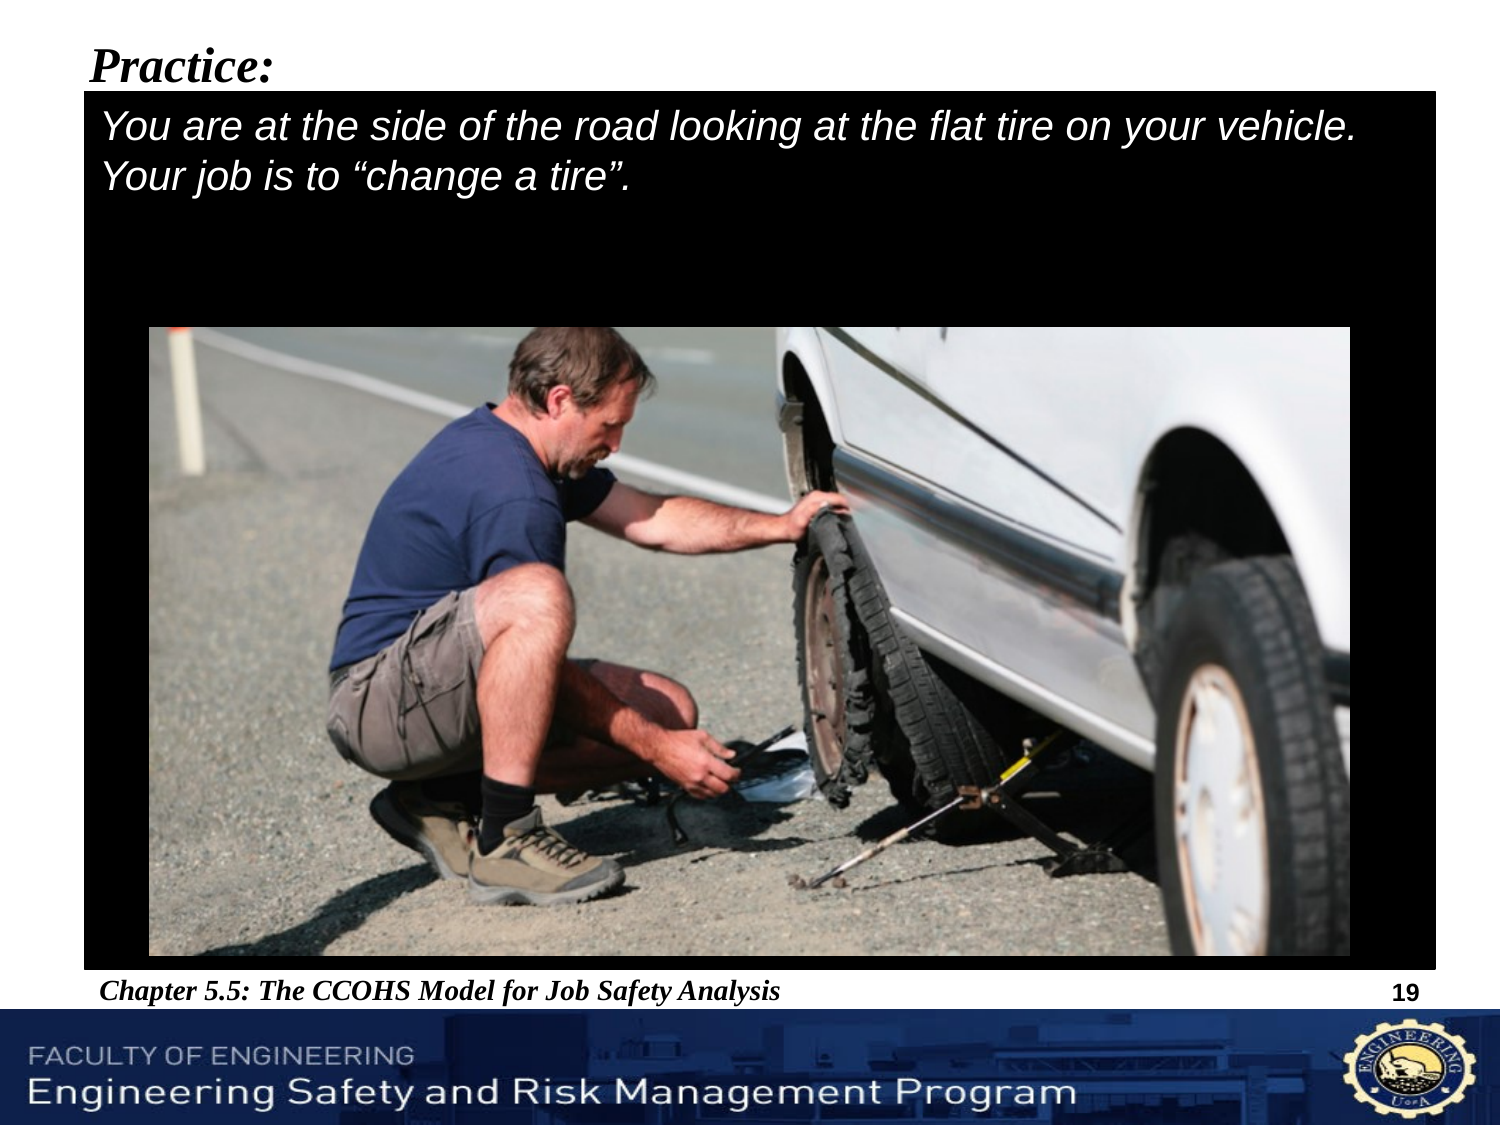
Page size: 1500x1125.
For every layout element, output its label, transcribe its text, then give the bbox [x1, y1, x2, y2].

text_box Practice: [74, 17, 333, 108]
text_box 19 [1284, 970, 1435, 1007]
text_box Chapter 5.5: The CCOHS Model for Job Safety Analysis [84, 962, 807, 1007]
picture [0, 1008, 1500, 1125]
text_box You are at the side of the road looking at the flat tire on your vehicle. Your job is to “change a tire”. [84, 91, 1435, 970]
picture [149, 327, 1350, 956]
